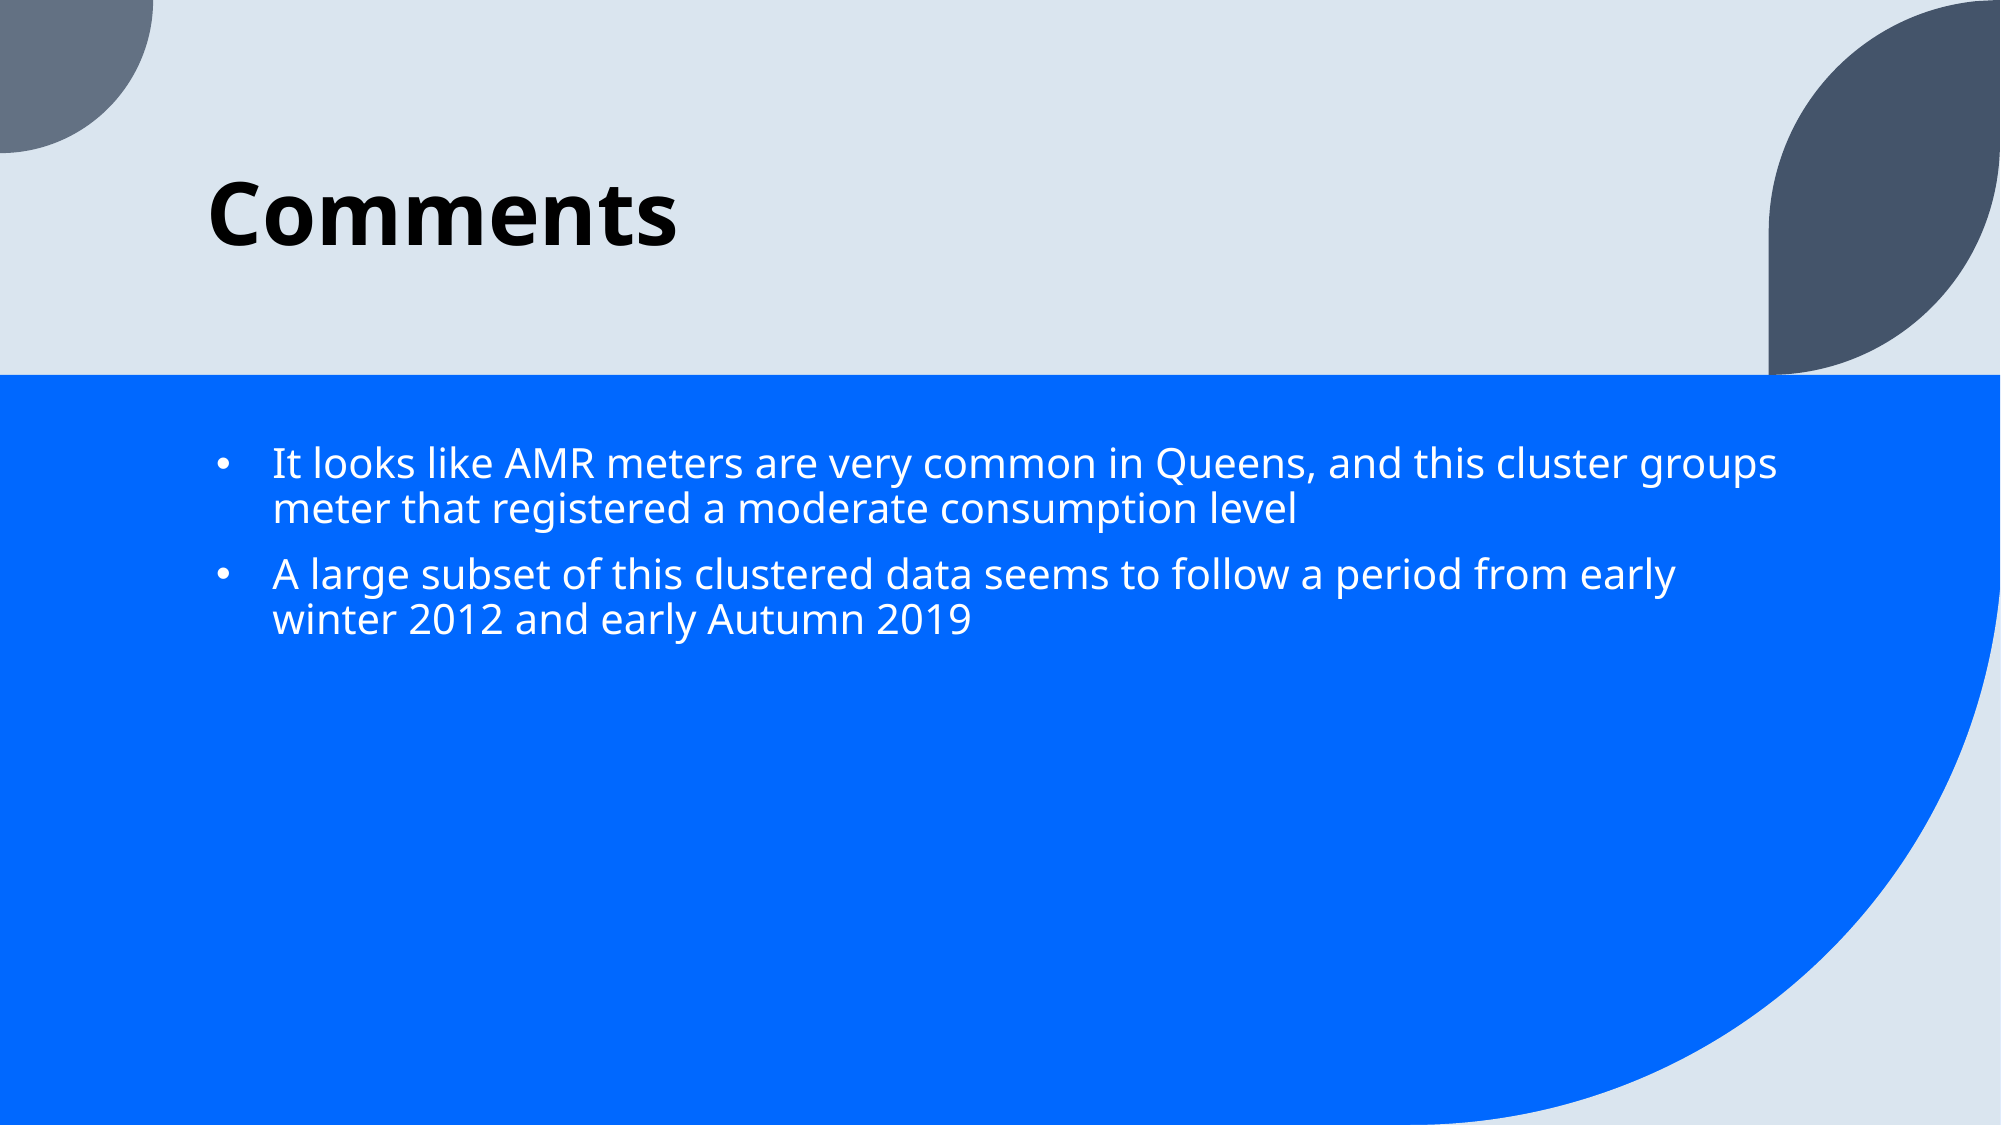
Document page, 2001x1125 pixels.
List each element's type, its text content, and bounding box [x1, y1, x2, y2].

title Comments [191, 7, 1796, 270]
list It looks like AMR meters are very common in Queens, and this cluster groups meter that registered a moderate consumption level A large subset of this clustered data seems to follow a period from early winter 2012 and early Autumn 2019 [191, 435, 1796, 1060]
